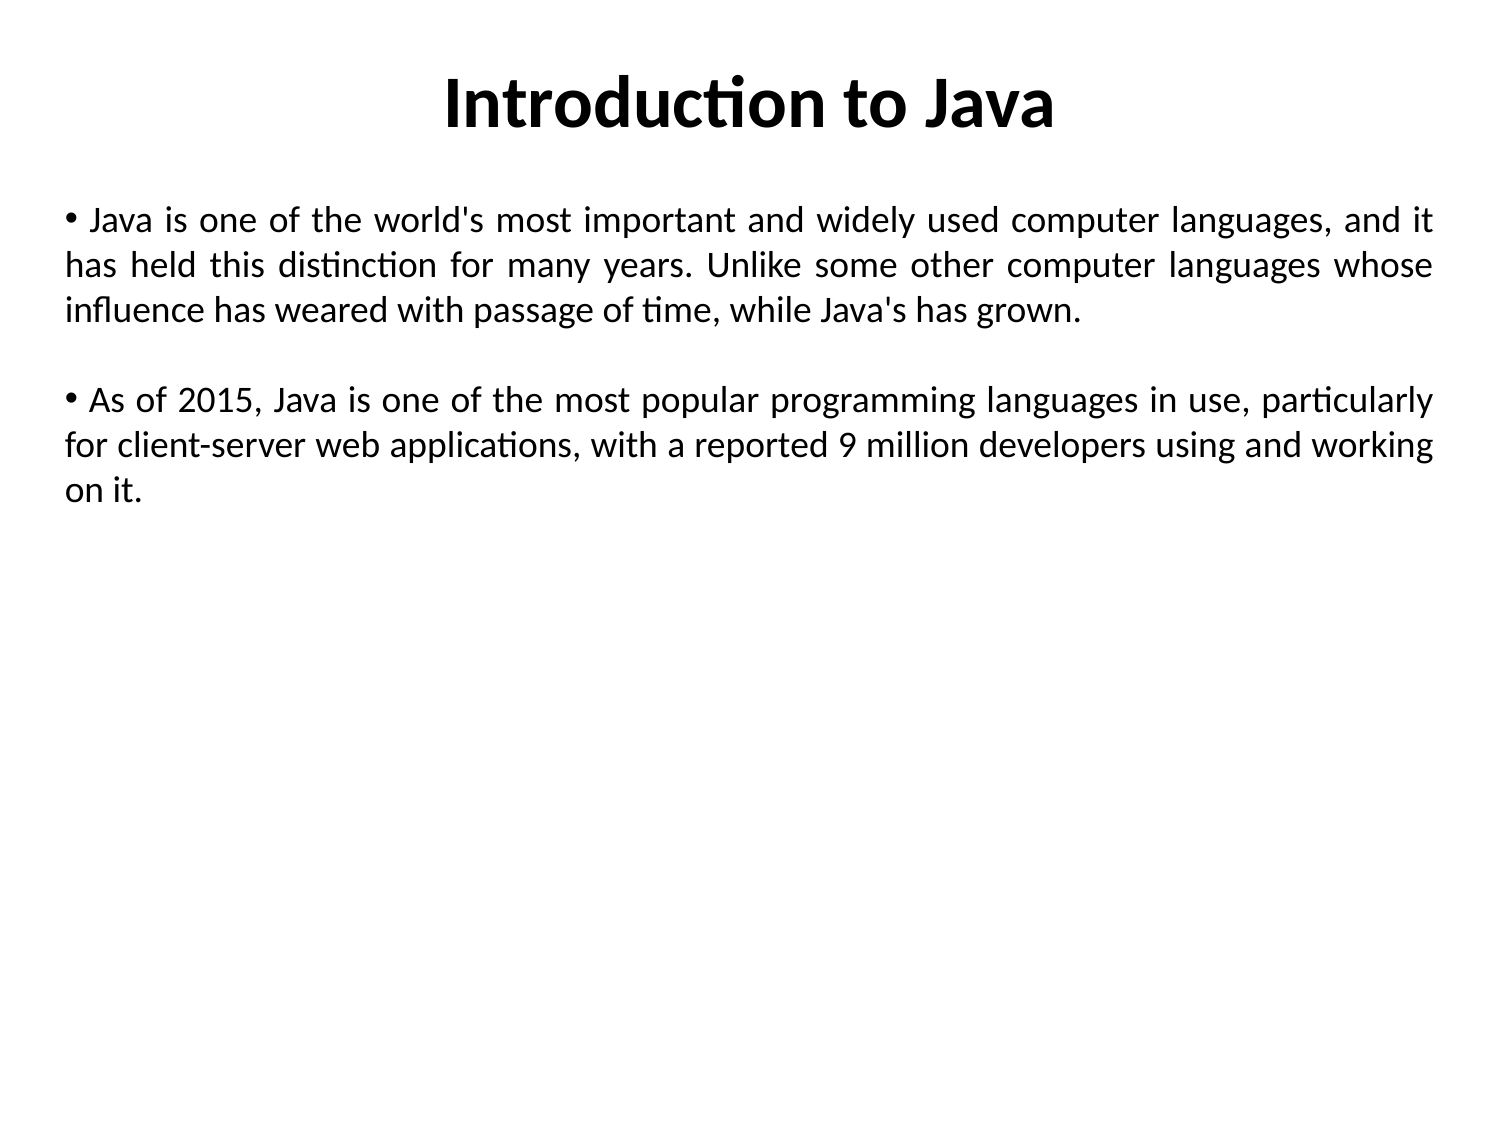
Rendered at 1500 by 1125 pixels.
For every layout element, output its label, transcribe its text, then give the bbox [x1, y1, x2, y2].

title Introduction to Java [75, 45, 1425, 150]
text_box Java is one of the world's most important and widely used computer languages, and it has held this distinction for many years. Unlike some other computer languages whose influence has weared with passage of time, while Java's has grown. As of 2015, Java is one of the most popular programming languages in use, particularly for client-server web applications, with a reported 9 million developers using and working on it. [50, 187, 1450, 563]
